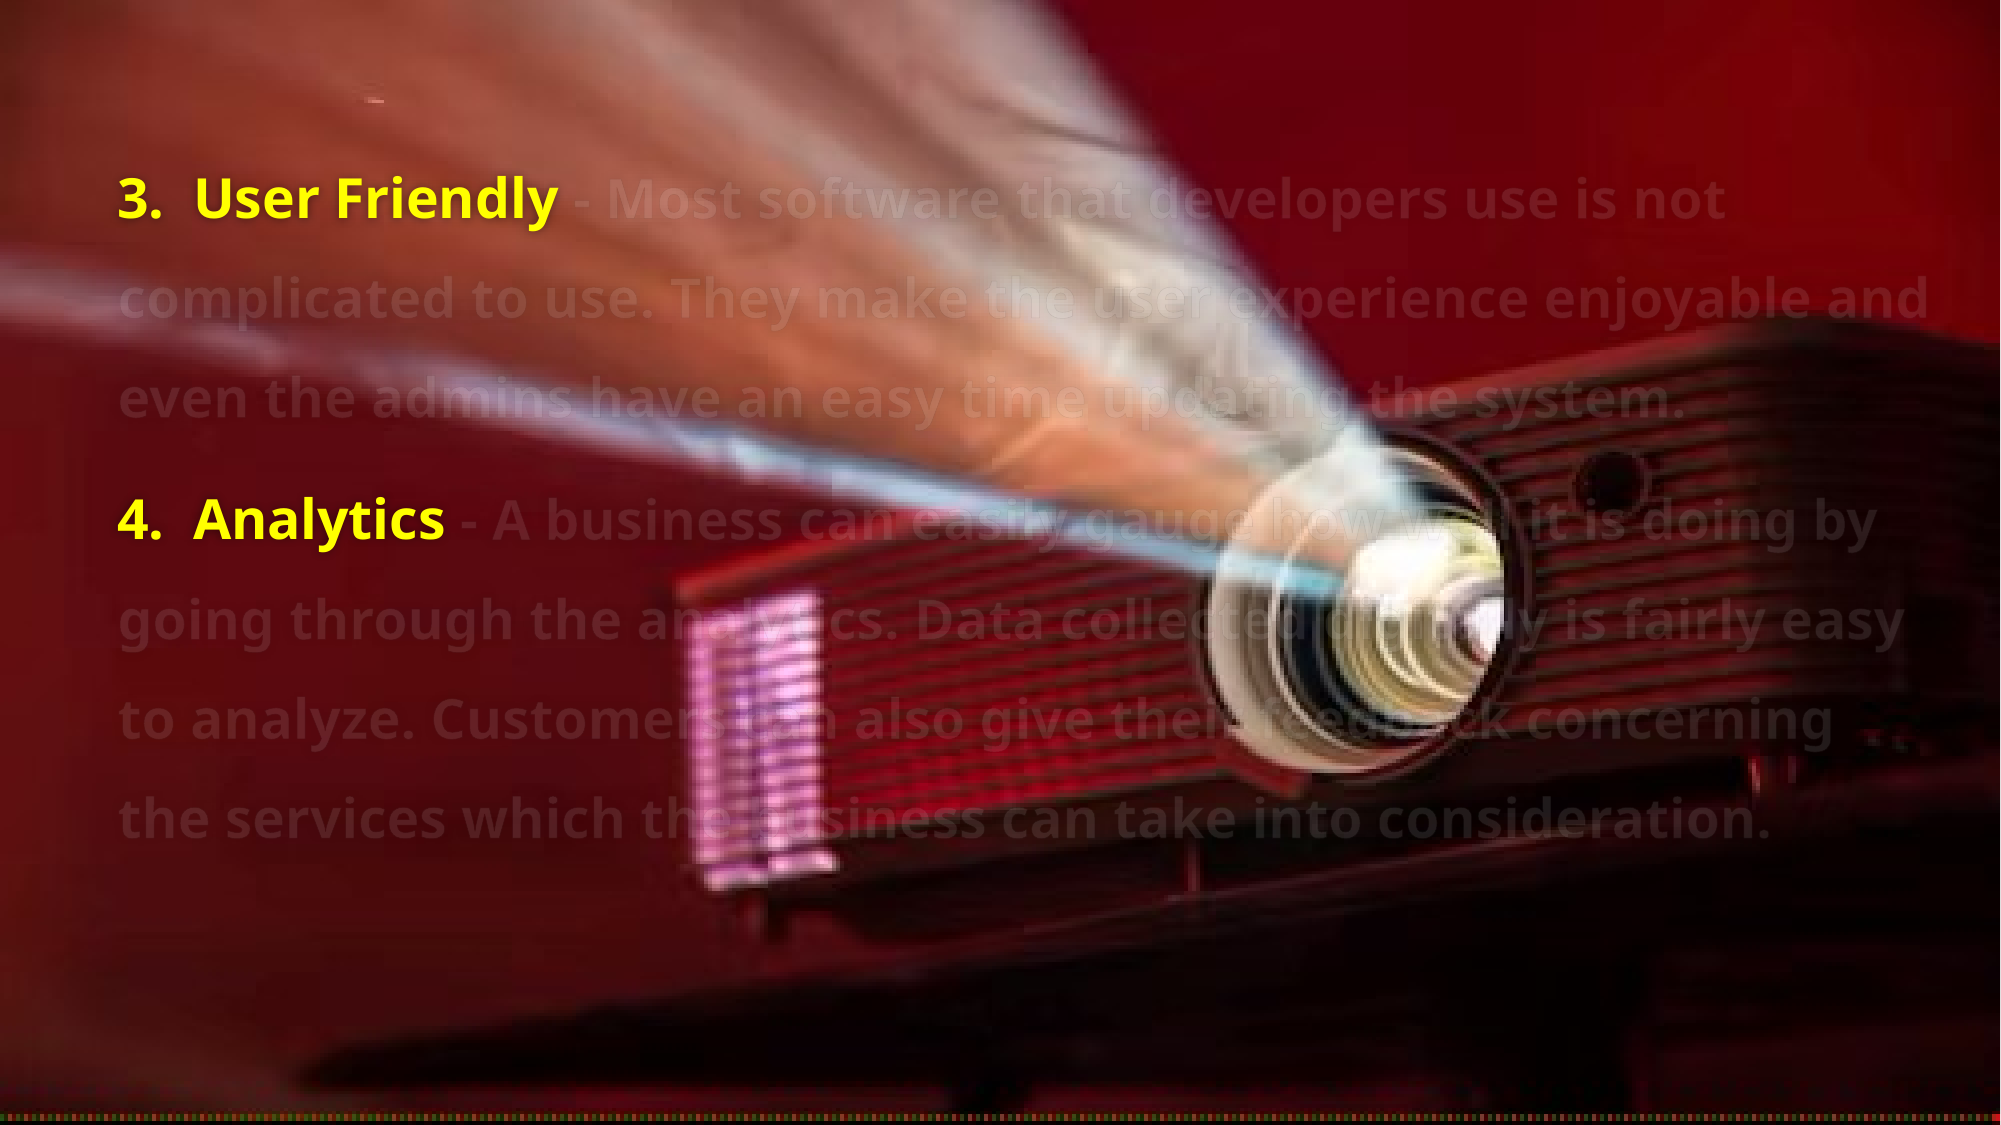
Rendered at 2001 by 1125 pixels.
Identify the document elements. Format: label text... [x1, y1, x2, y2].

picture [0, 0, 2001, 1125]
list 3. User Friendly - Most software that developers use is not complicated to use. They make the user experience enjoyable and even the admins have an easy time updating the system. 4. Analytics - A business can easily gauge how well it is doing by going through the analytics. Data collected digitally is fairly easy to analyze. Customers can also give their feedback concerning the services which the business can take into consideration. [96, 122, 1952, 950]
